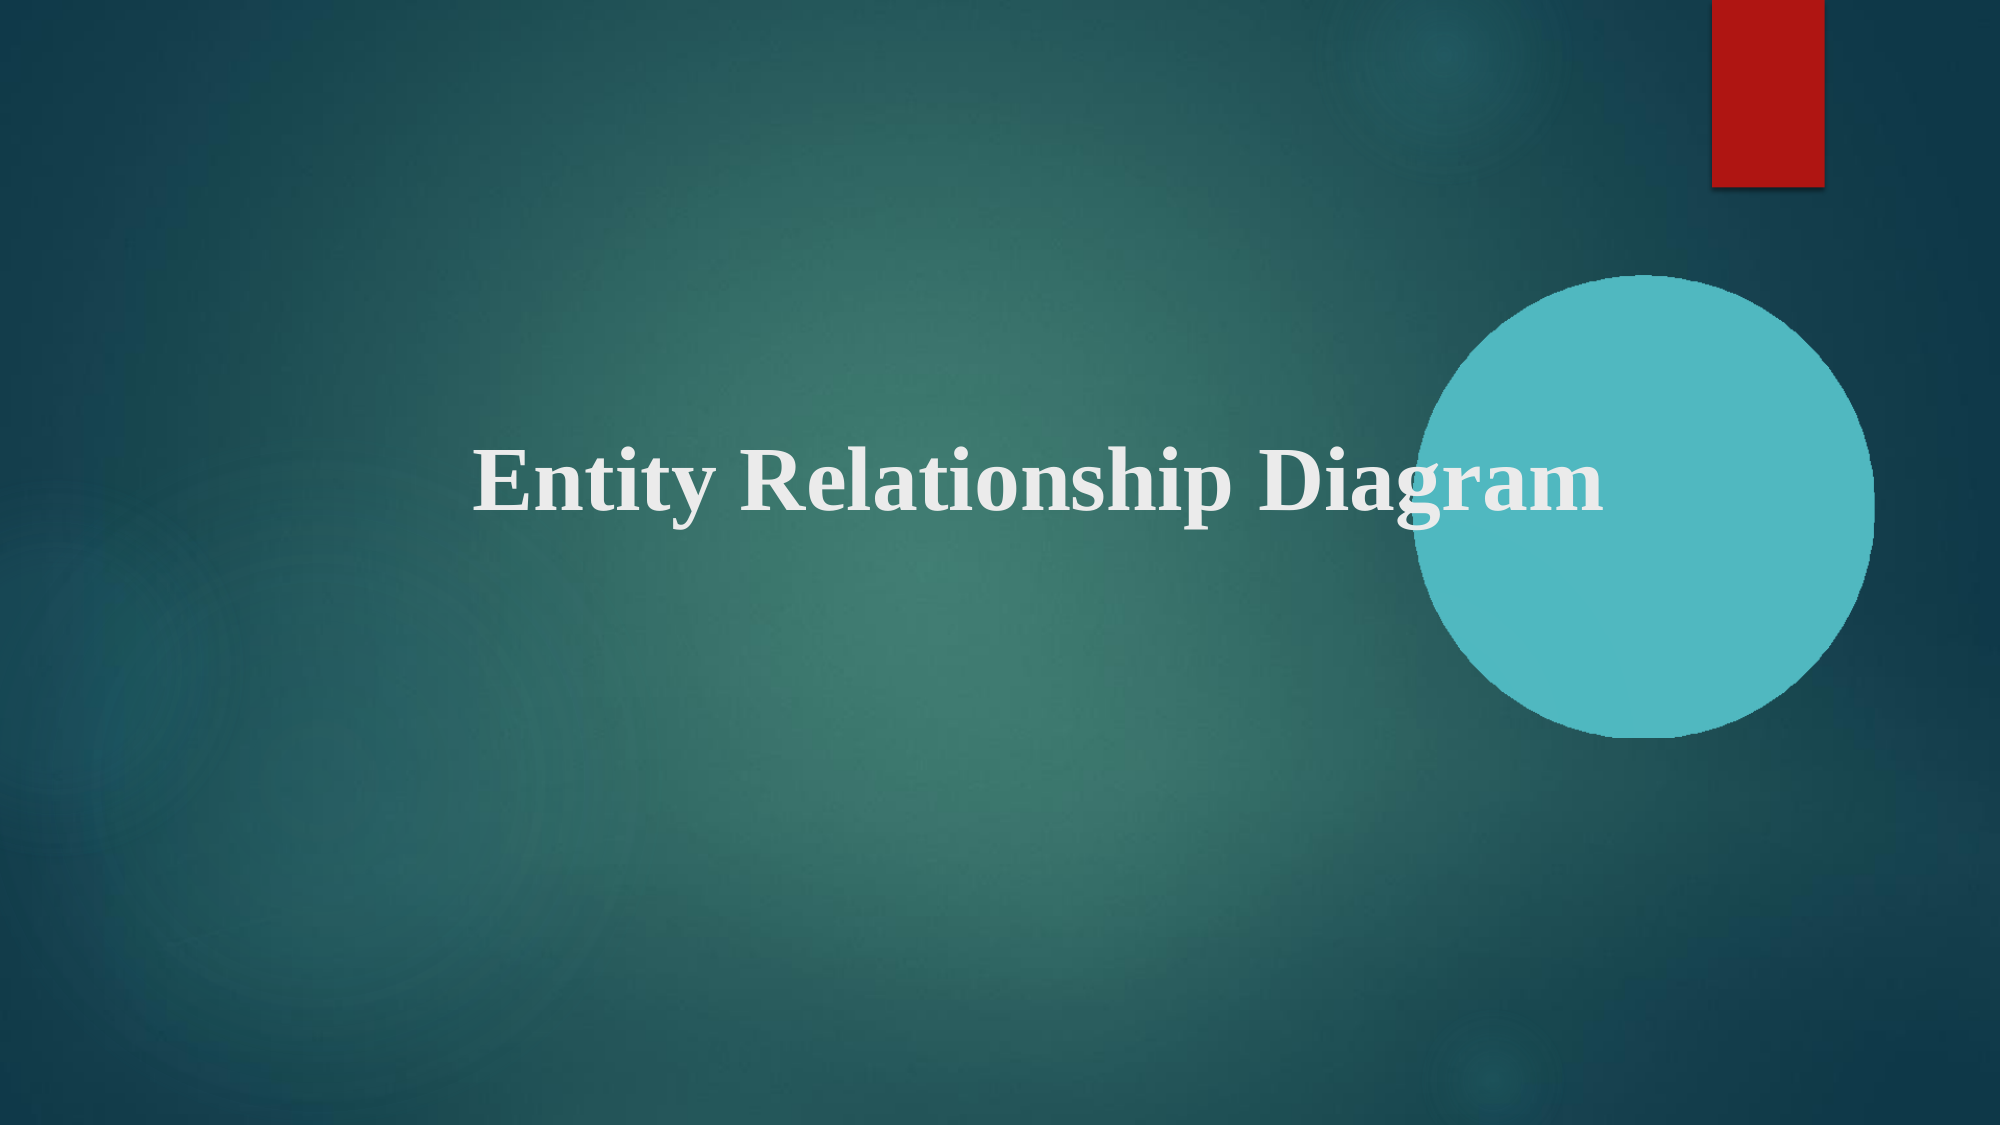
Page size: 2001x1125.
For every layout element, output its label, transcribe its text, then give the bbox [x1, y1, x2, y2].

picture [0, 0, 2000, 1125]
title Entity Relationship Diagram [470, 416, 1607, 608]
